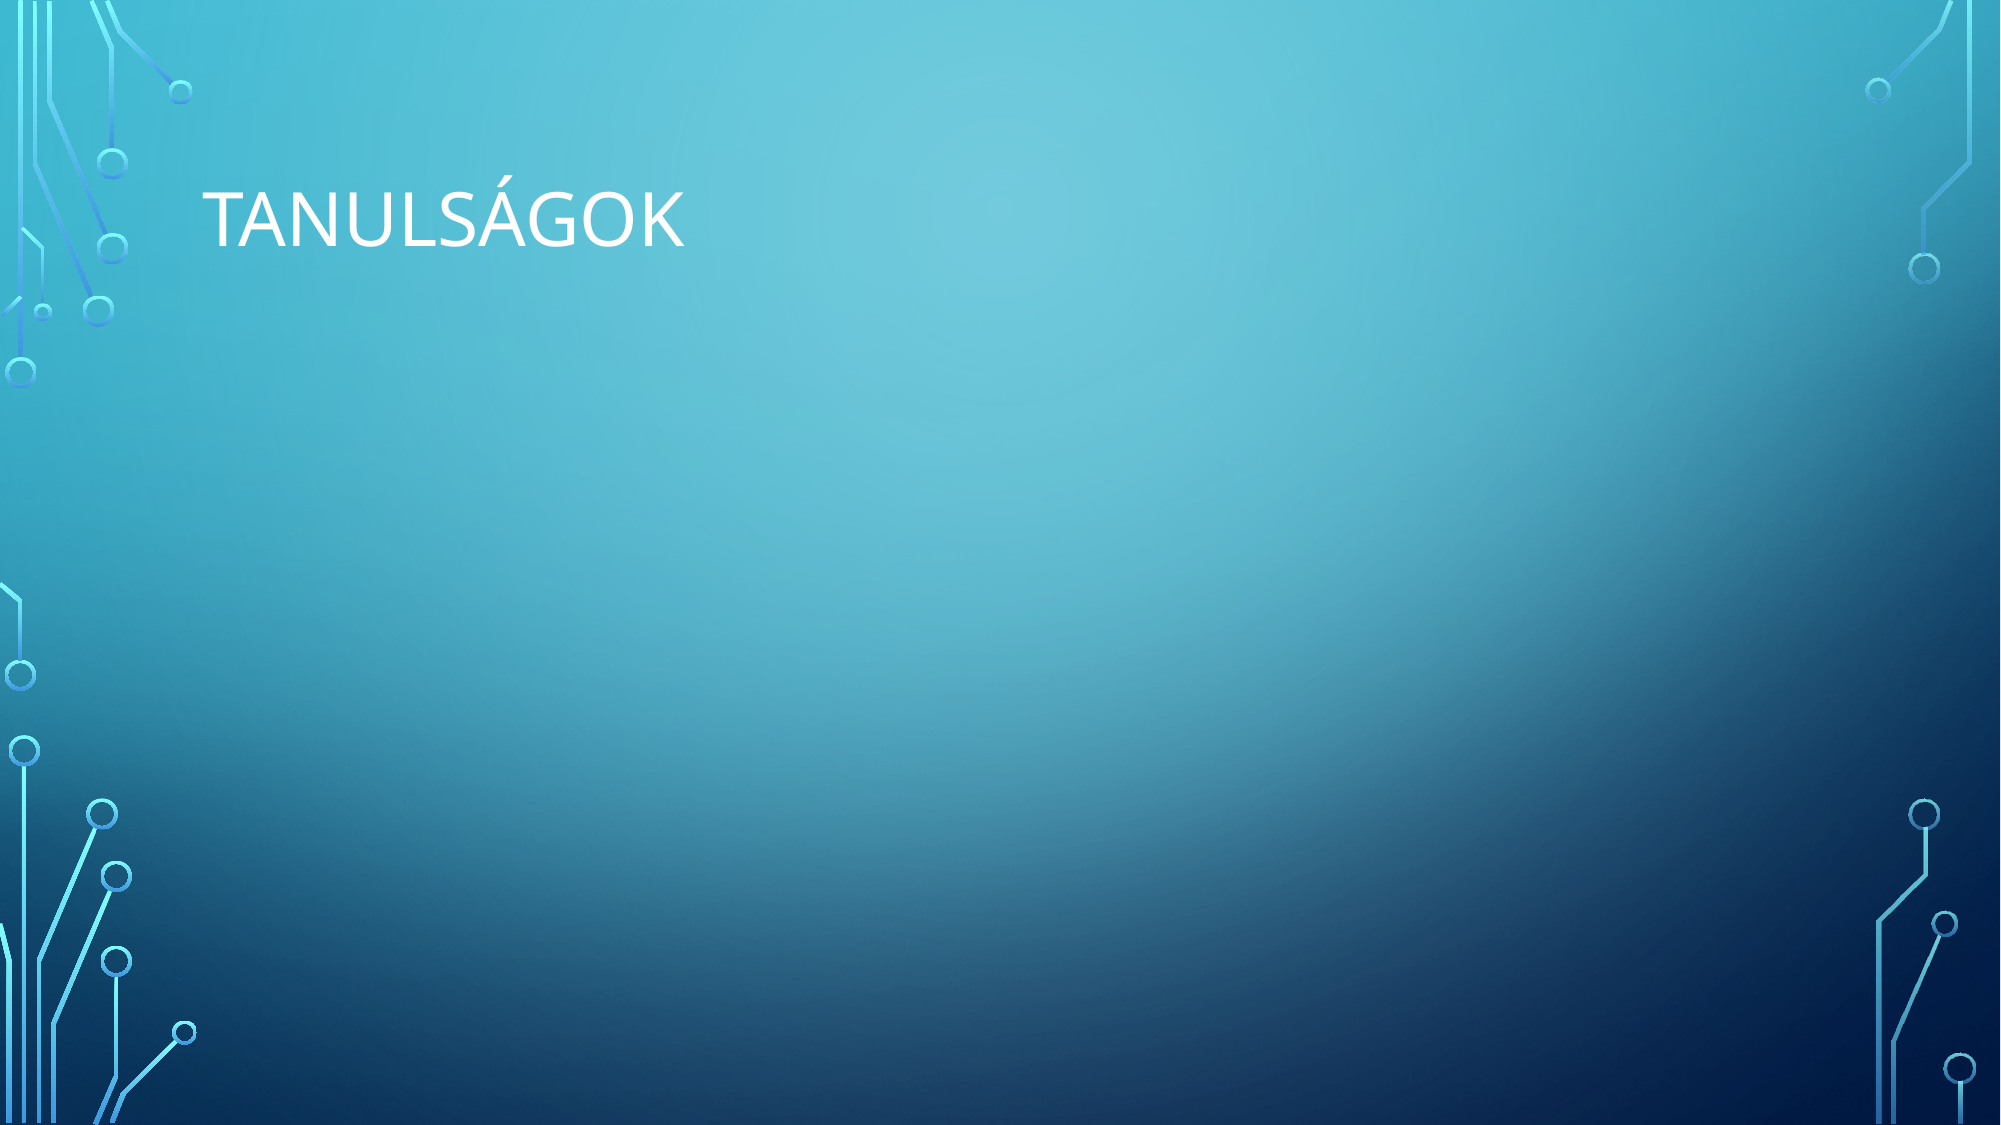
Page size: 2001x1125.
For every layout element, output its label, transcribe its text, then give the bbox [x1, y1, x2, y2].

title Tanulságok [187, 101, 1813, 344]
